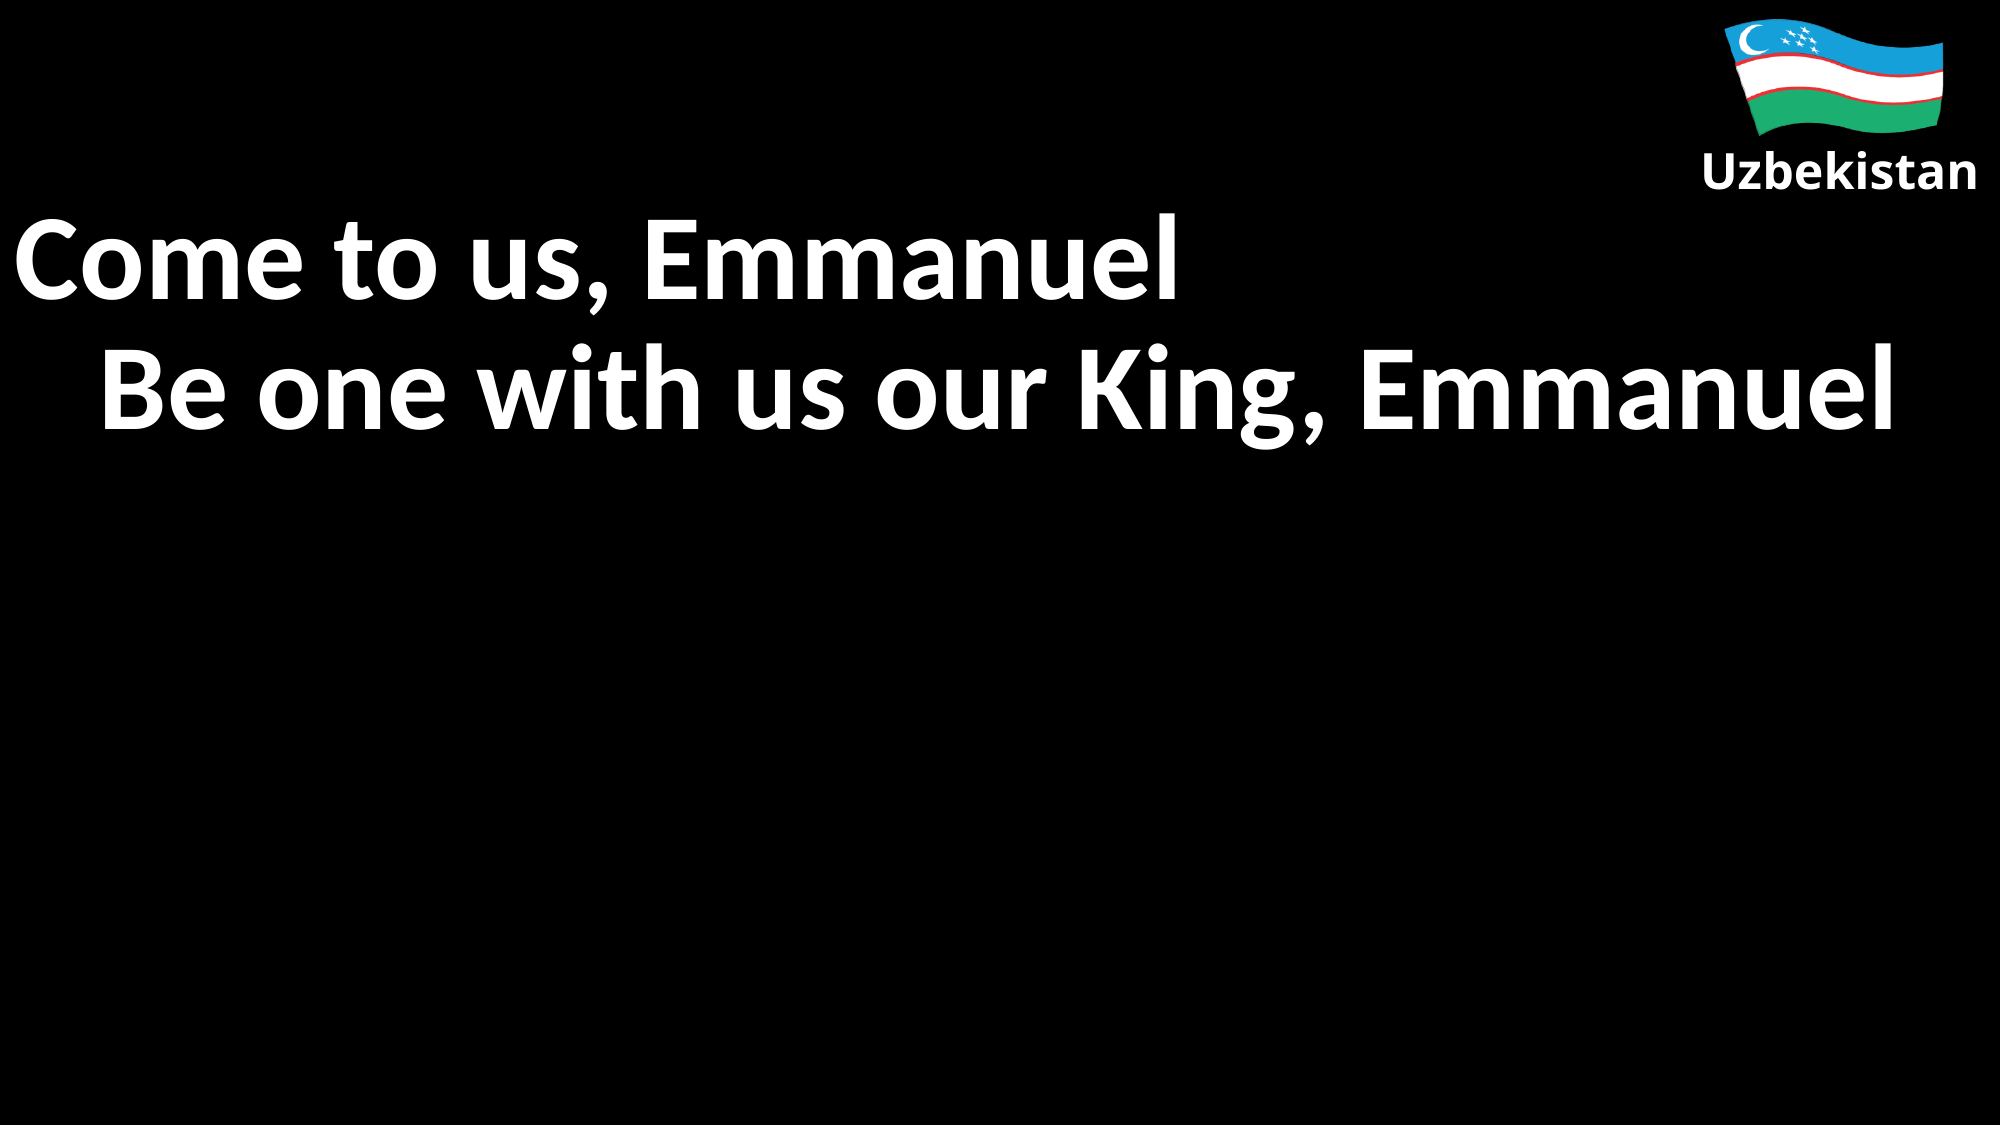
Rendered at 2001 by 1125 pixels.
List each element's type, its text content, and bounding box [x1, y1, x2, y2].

text_box Uzbekistan [1685, 131, 1994, 207]
picture [1723, 19, 1945, 139]
list Come to us, Emmanuel Be one with us our King, Emmanuel [0, 109, 2000, 464]
